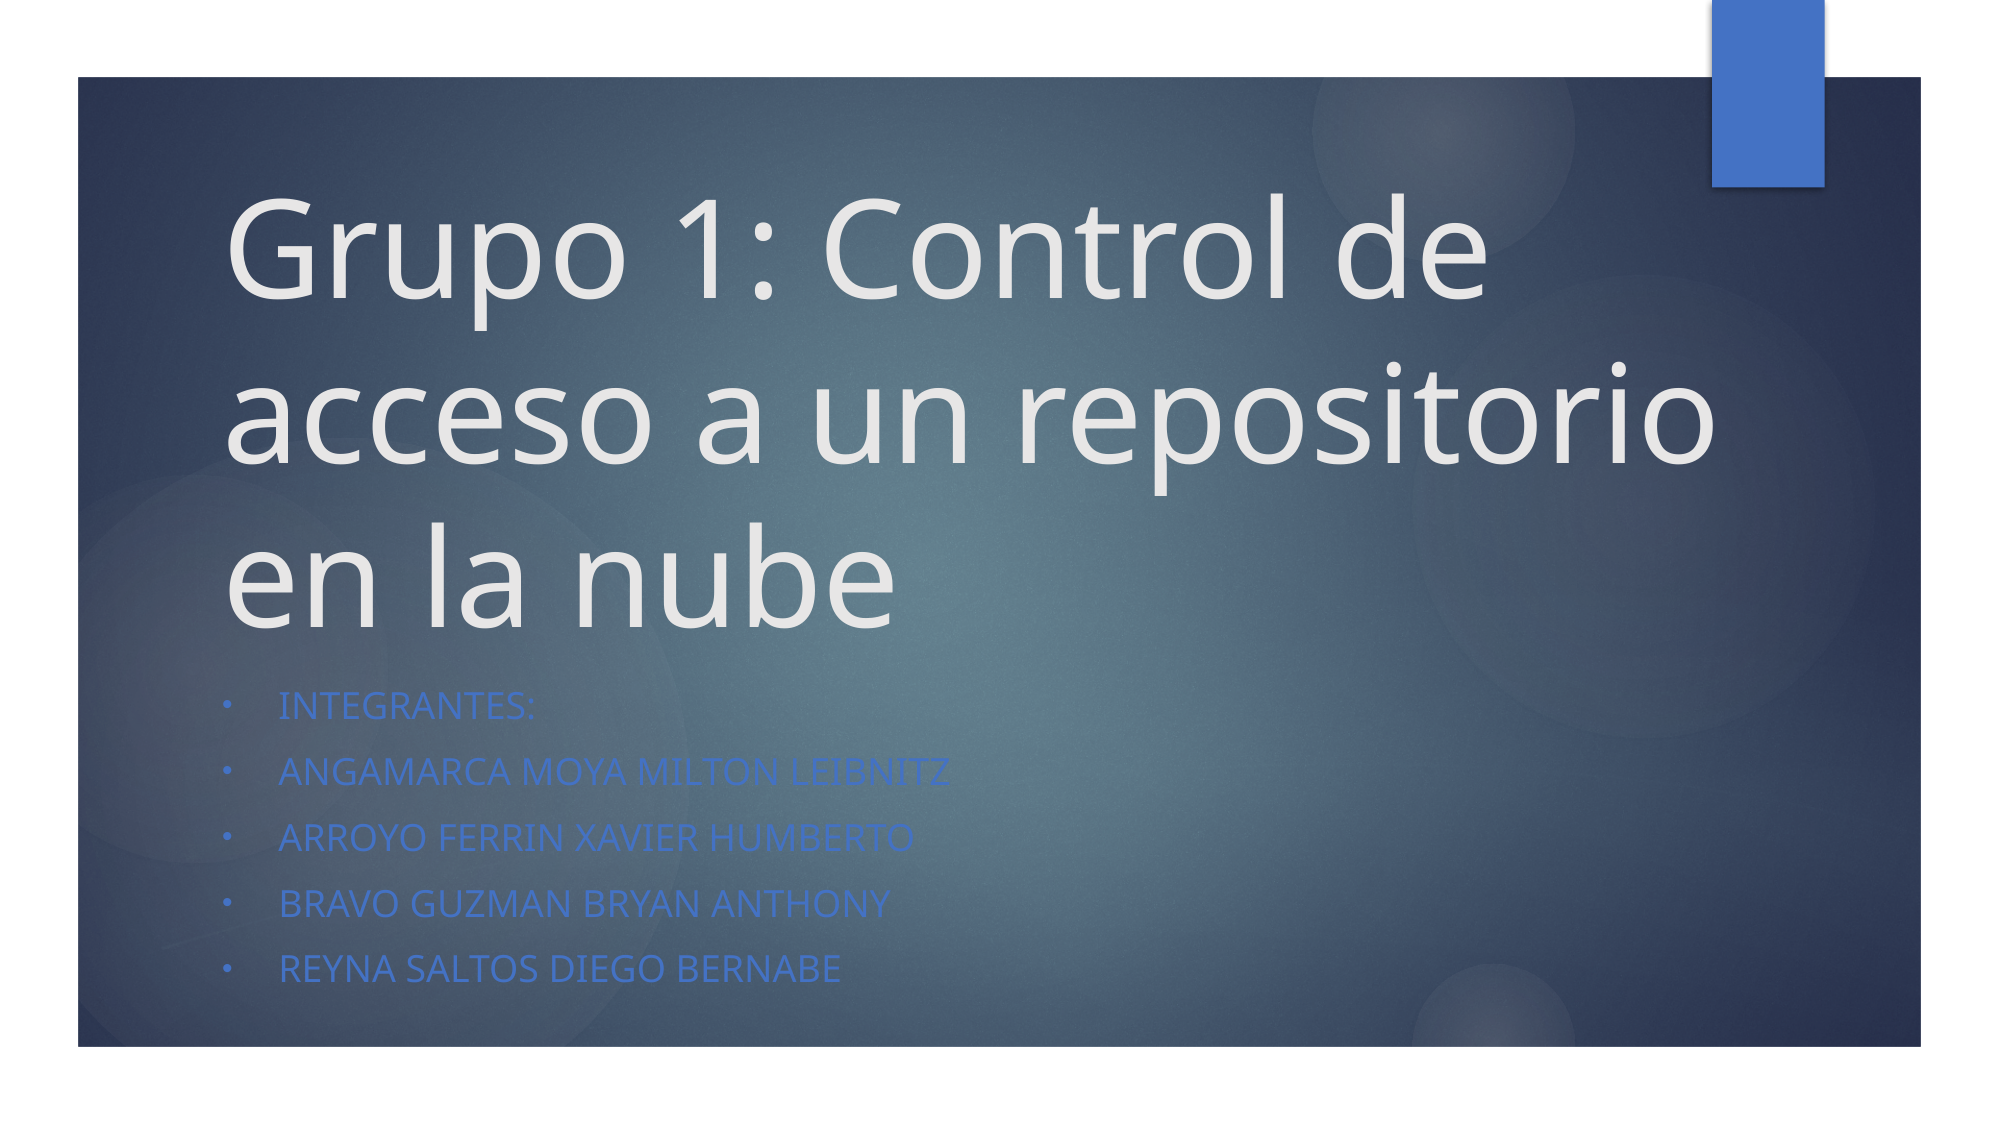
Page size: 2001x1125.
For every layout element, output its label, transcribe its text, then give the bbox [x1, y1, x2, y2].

subtitle Integrantes: Angamarca Moya Milton Leibnitz Arroyo Ferrin Xavier Humberto Bravo Guzman Bryan Anthony Reyna Saltos Diego Bernabe [206, 674, 1752, 1050]
title Grupo 1: Control de acceso a un repositorio en la nube [206, 0, 1752, 663]
